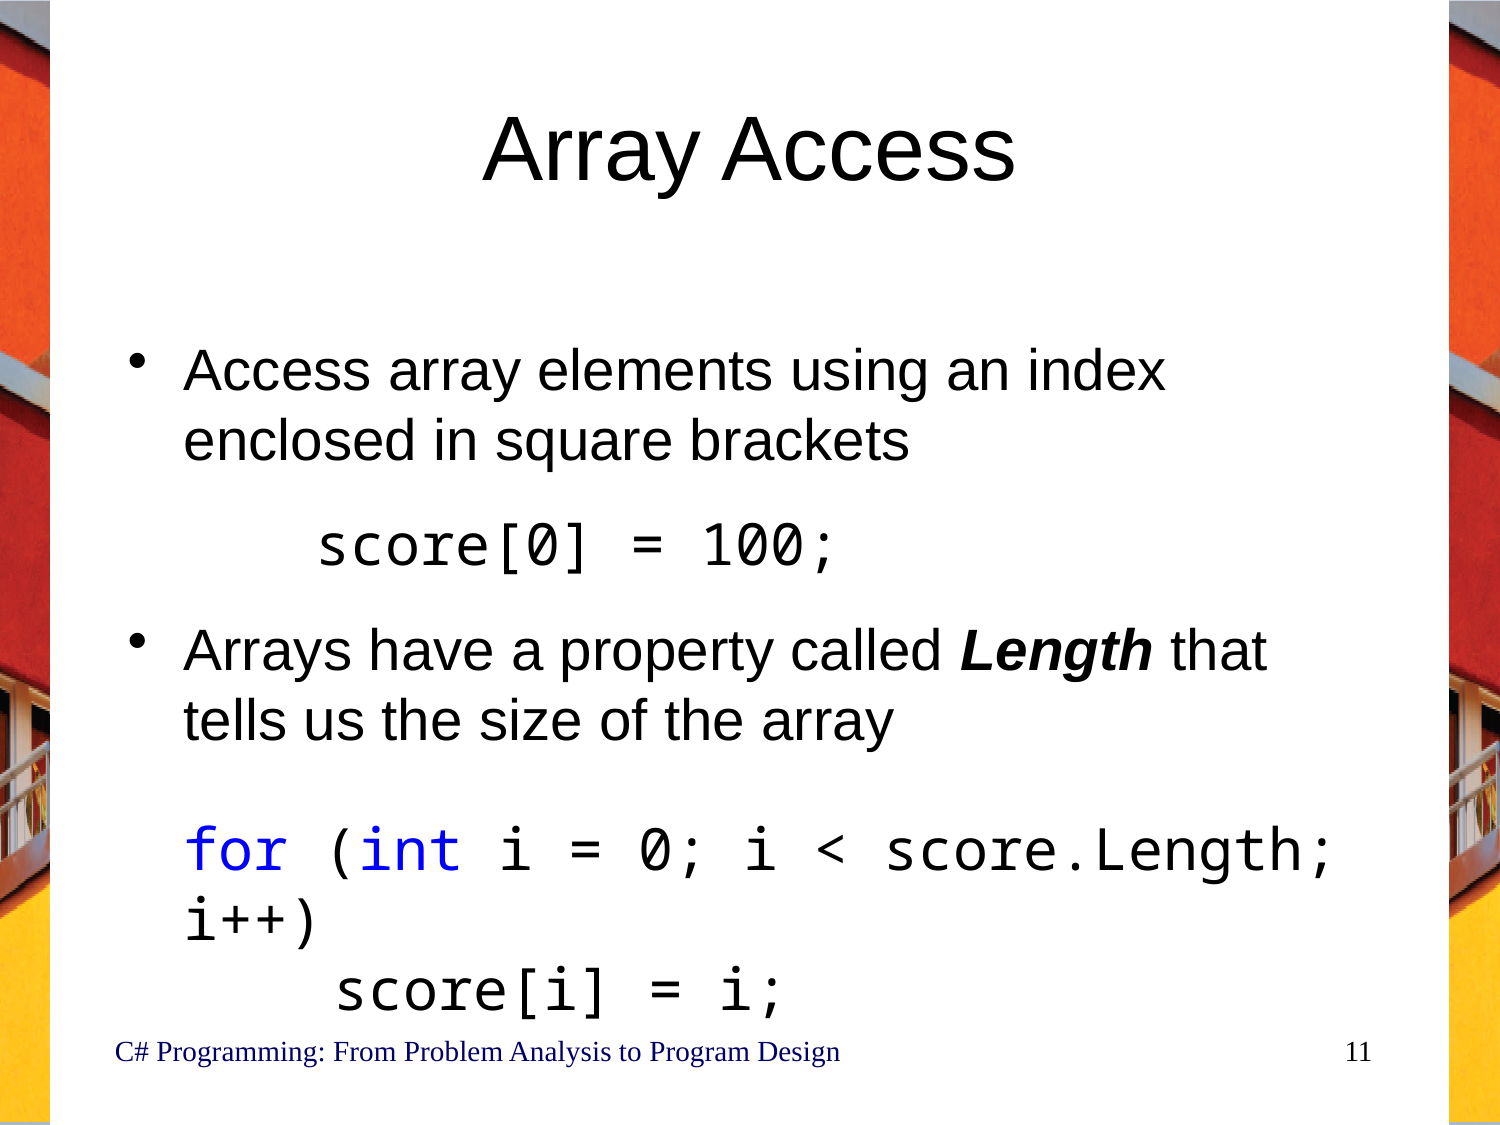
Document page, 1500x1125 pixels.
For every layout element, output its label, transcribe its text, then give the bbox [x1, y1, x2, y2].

picture [1449, 0, 1500, 1125]
title Array Access [112, 49, 1388, 238]
list Access array elements using an index enclosed in square brackets score[0] = 100; Arrays have a property called Length that tells us the size of the array for (int i = 0; i < score.Length; i++) score[i] = i; [112, 324, 1388, 1001]
picture [0, 0, 50, 1125]
slide_number 11 [1074, 1024, 1388, 1101]
footer C# Programming: From Problem Analysis to Program Design [99, 1024, 988, 1101]
